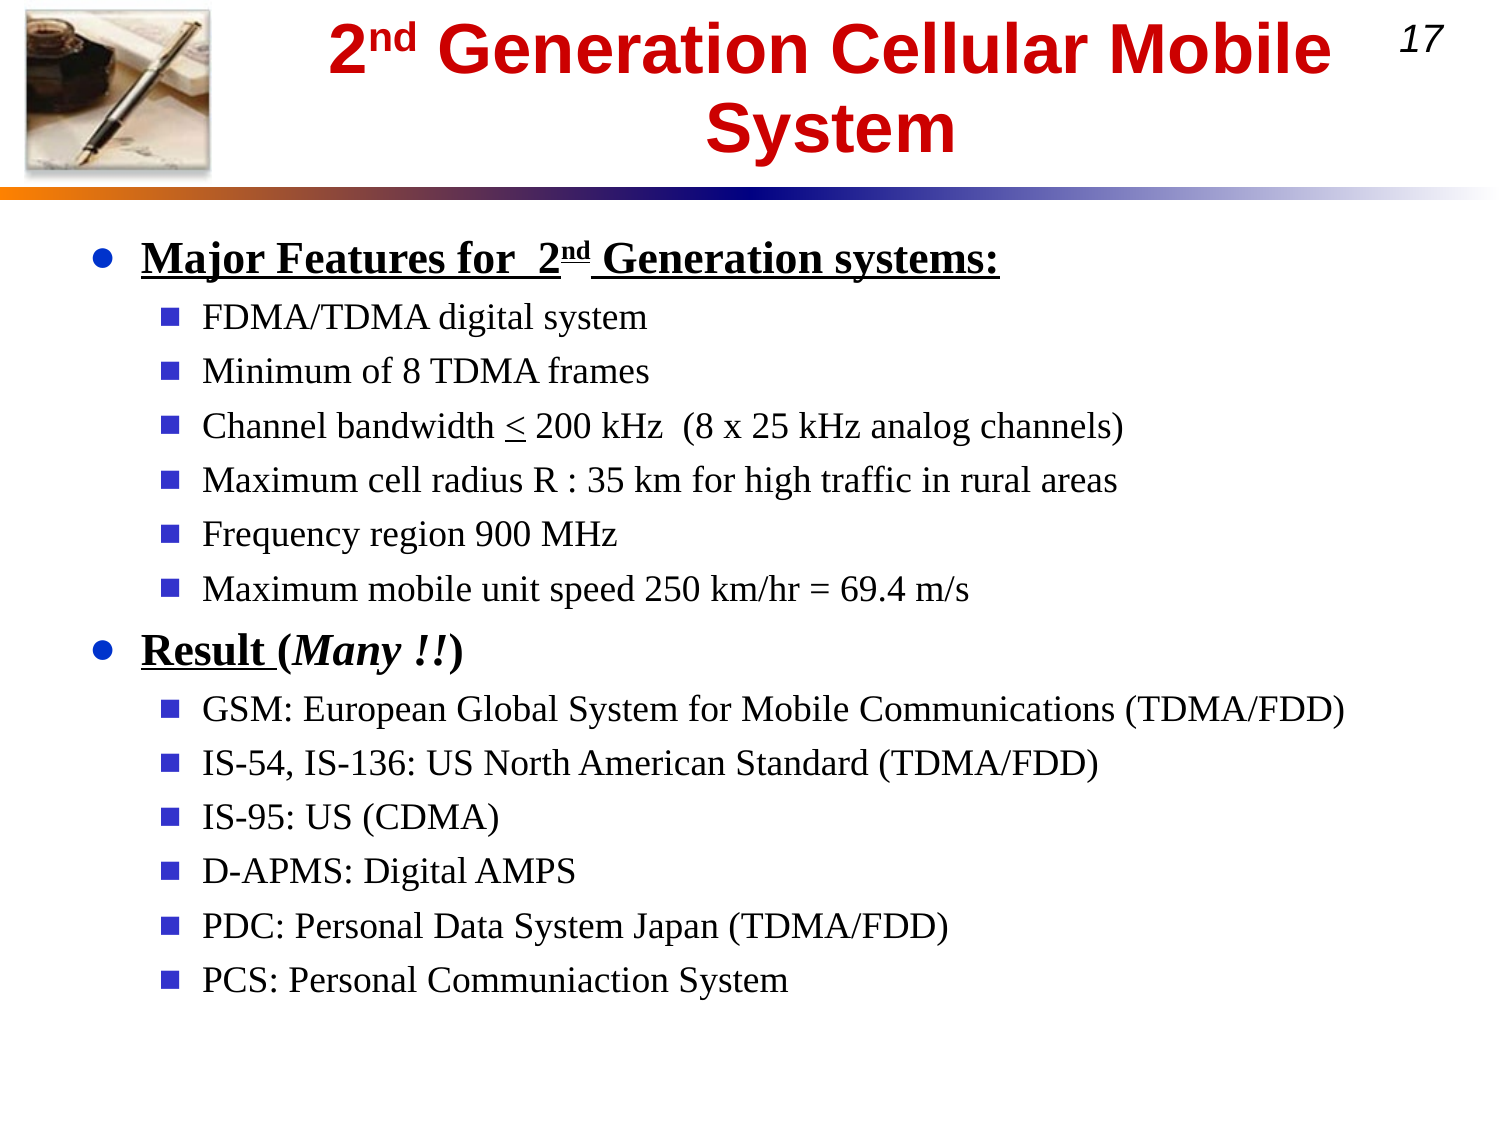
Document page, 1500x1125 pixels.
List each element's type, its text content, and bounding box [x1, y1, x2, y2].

title 2nd Generation Cellular Mobile System [219, 0, 1444, 178]
picture [24, 0, 212, 187]
list Major Features for 2nd Generation systems: FDMA/TDMA digital system Minimum of 8 TDMA frames Channel bandwidth < 200 kHz (8 x 25 kHz analog channels) Maximum cell radius R : 35 km for high traffic in rural areas Frequency region 900 MHz Maximum mobile unit speed 250 km/hr = 69.4 m/s Result (Many !!) GSM: European Global System for Mobile Communications (TDMA/FDD) IS-54, IS-136: US North American Standard (TDMA/FDD) IS-95: US (CDMA) D-APMS: Digital AMPS PDC: Personal Data System Japan (TDMA/FDD) PCS: Personal Communiaction System [74, 224, 1425, 938]
